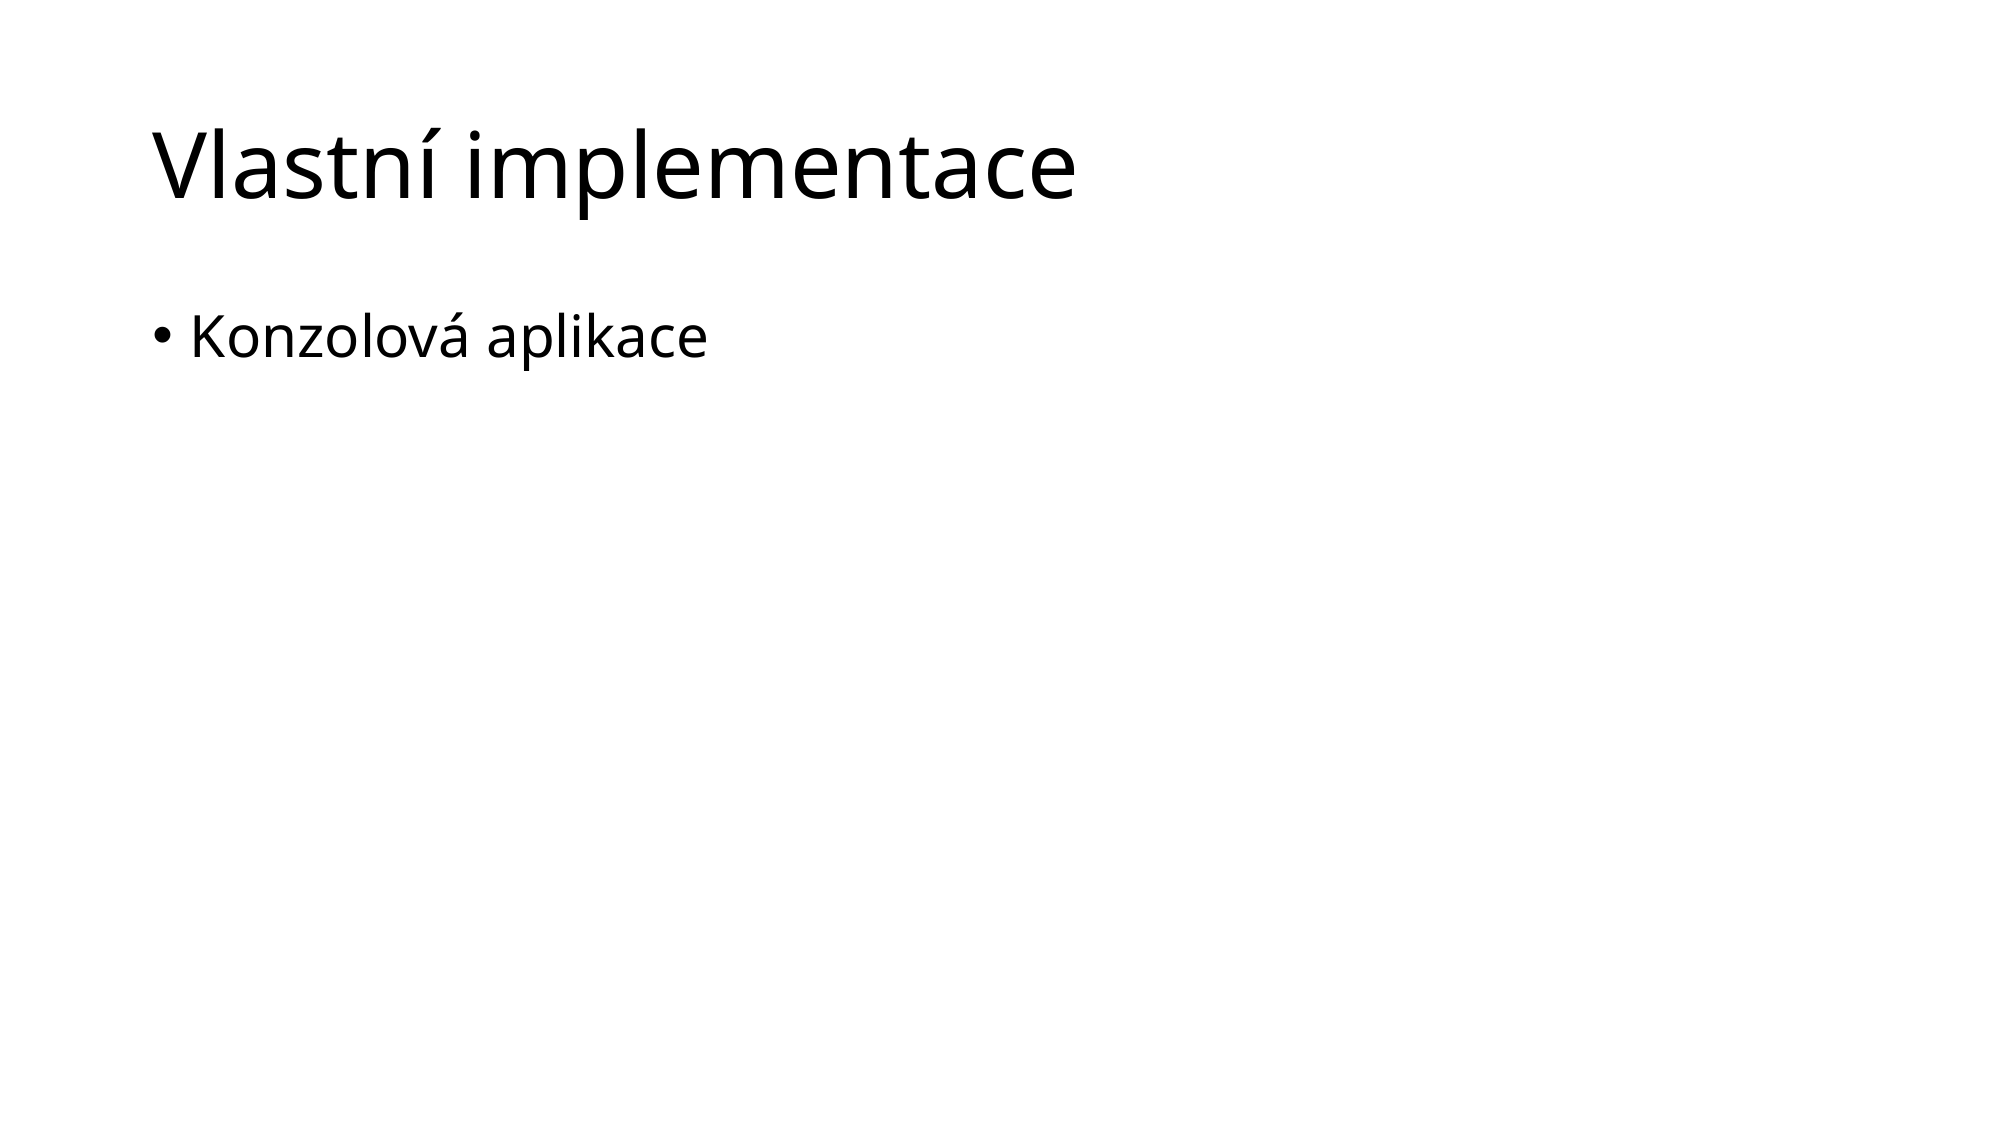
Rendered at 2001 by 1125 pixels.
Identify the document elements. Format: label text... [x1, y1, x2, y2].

title Vlastní implementace [137, 59, 1863, 278]
list Konzolová aplikace [137, 299, 1863, 1014]
